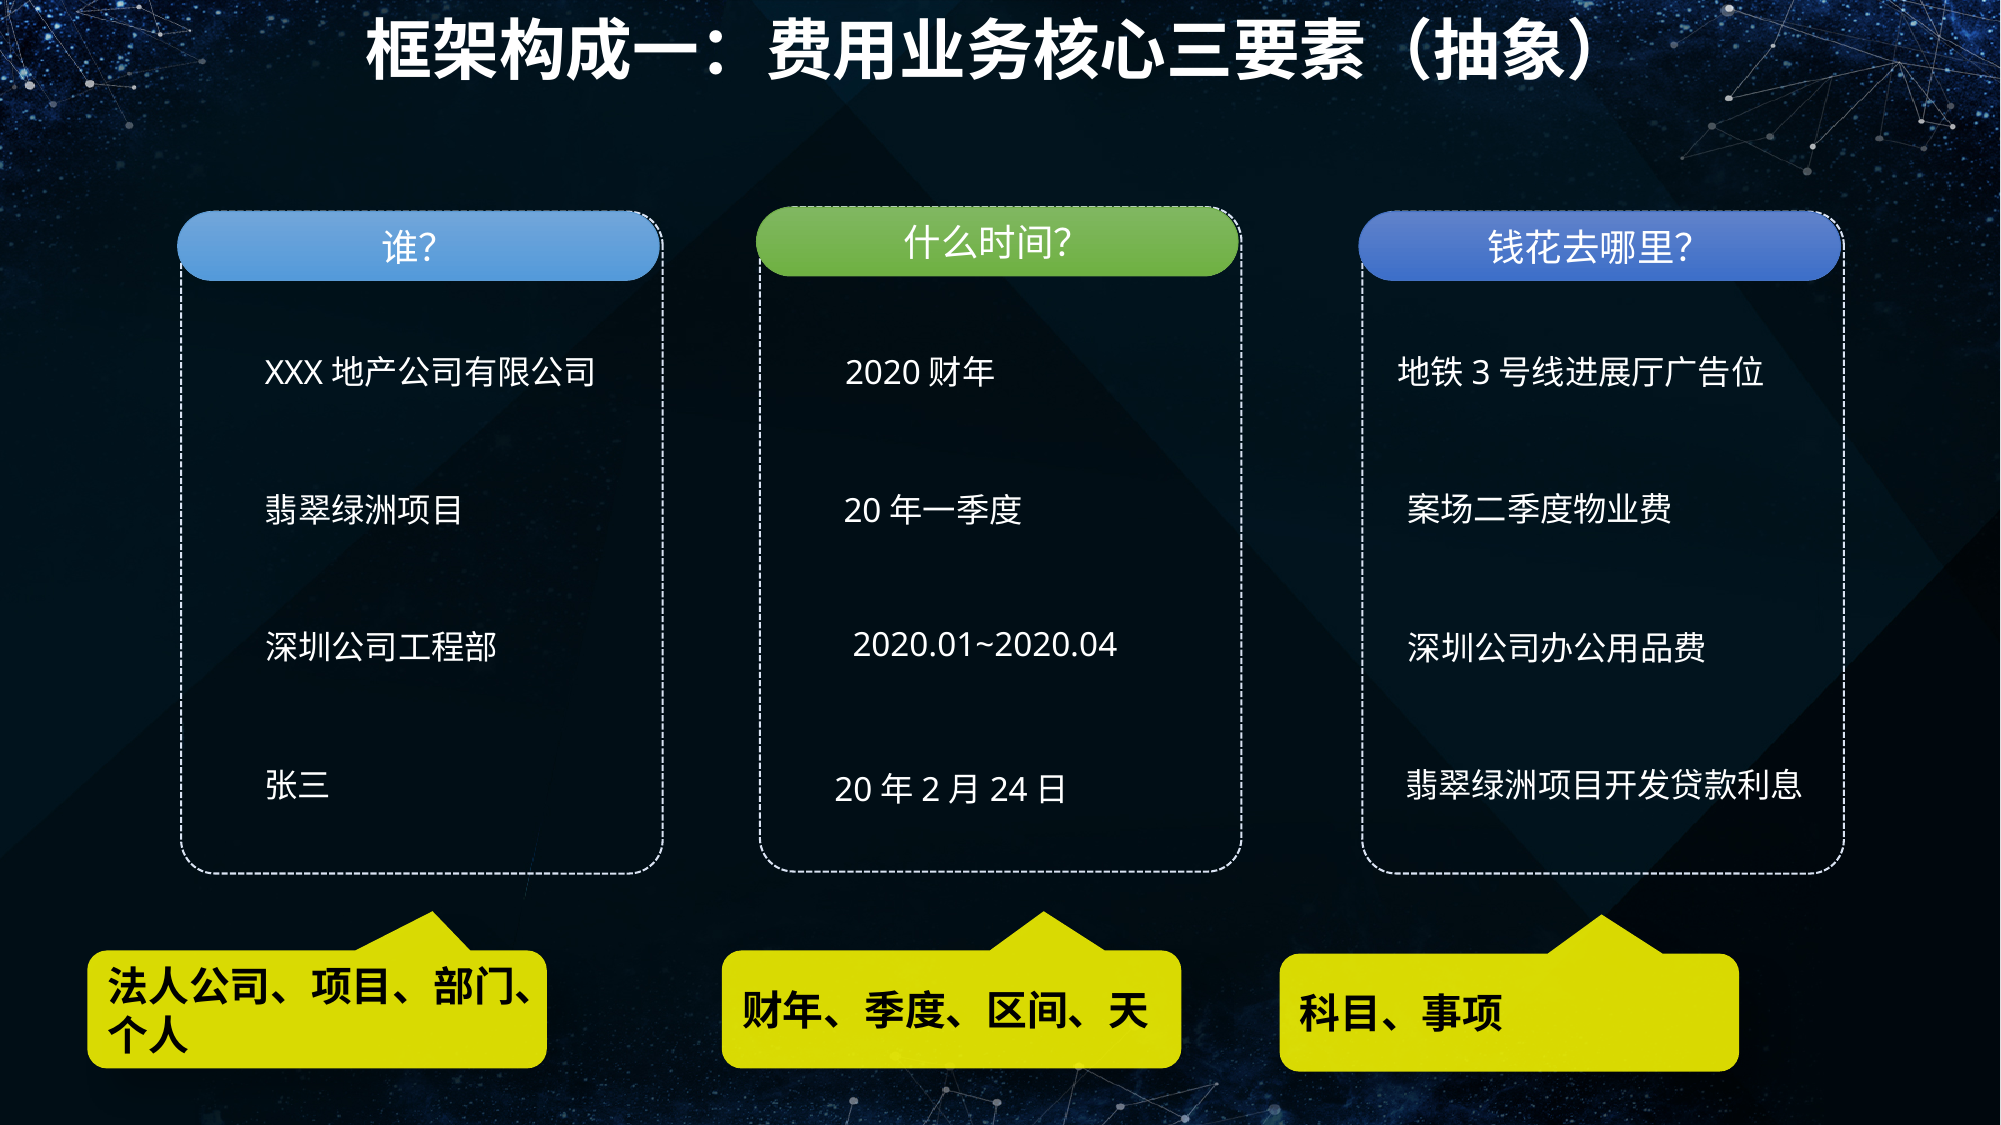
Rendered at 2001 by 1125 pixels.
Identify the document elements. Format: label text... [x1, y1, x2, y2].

text_box 财年、季度、区间、天 [721, 911, 1182, 1069]
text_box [756, 207, 1239, 280]
text_box 2020财年 [830, 343, 1011, 399]
text_box 2020.01~2020.04 [837, 615, 1133, 671]
text_box 张三 [249, 756, 346, 812]
text_box [181, 232, 663, 874]
text_box 法人公司、项目、部门、个人 [87, 911, 547, 1069]
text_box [1358, 211, 1841, 281]
text_box [1362, 231, 1844, 874]
text_box 20年2月24日 [819, 760, 1084, 816]
text_box 科目、事项 [1279, 914, 1740, 1072]
text_box 框架构成一：费用业务核心三要素（抽象） [0, 7, 2000, 88]
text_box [177, 211, 660, 281]
text_box 深圳公司工程部 [250, 619, 513, 674]
text_box 翡翠绿洲项目开发贷款利息 [1390, 756, 1820, 812]
text_box XXX地产公司有限公司 [250, 343, 613, 399]
text_box 地铁3号线进展厅广告位 [1382, 343, 1780, 399]
text_box [759, 228, 1242, 872]
text_box 案场二季度物业费 [1392, 480, 1689, 536]
text_box 翡翠绿洲项目 [250, 481, 480, 536]
picture [0, 0, 2001, 1125]
text_box 20年一季度 [828, 481, 1038, 536]
text_box 深圳公司办公用品费 [1392, 619, 1722, 675]
